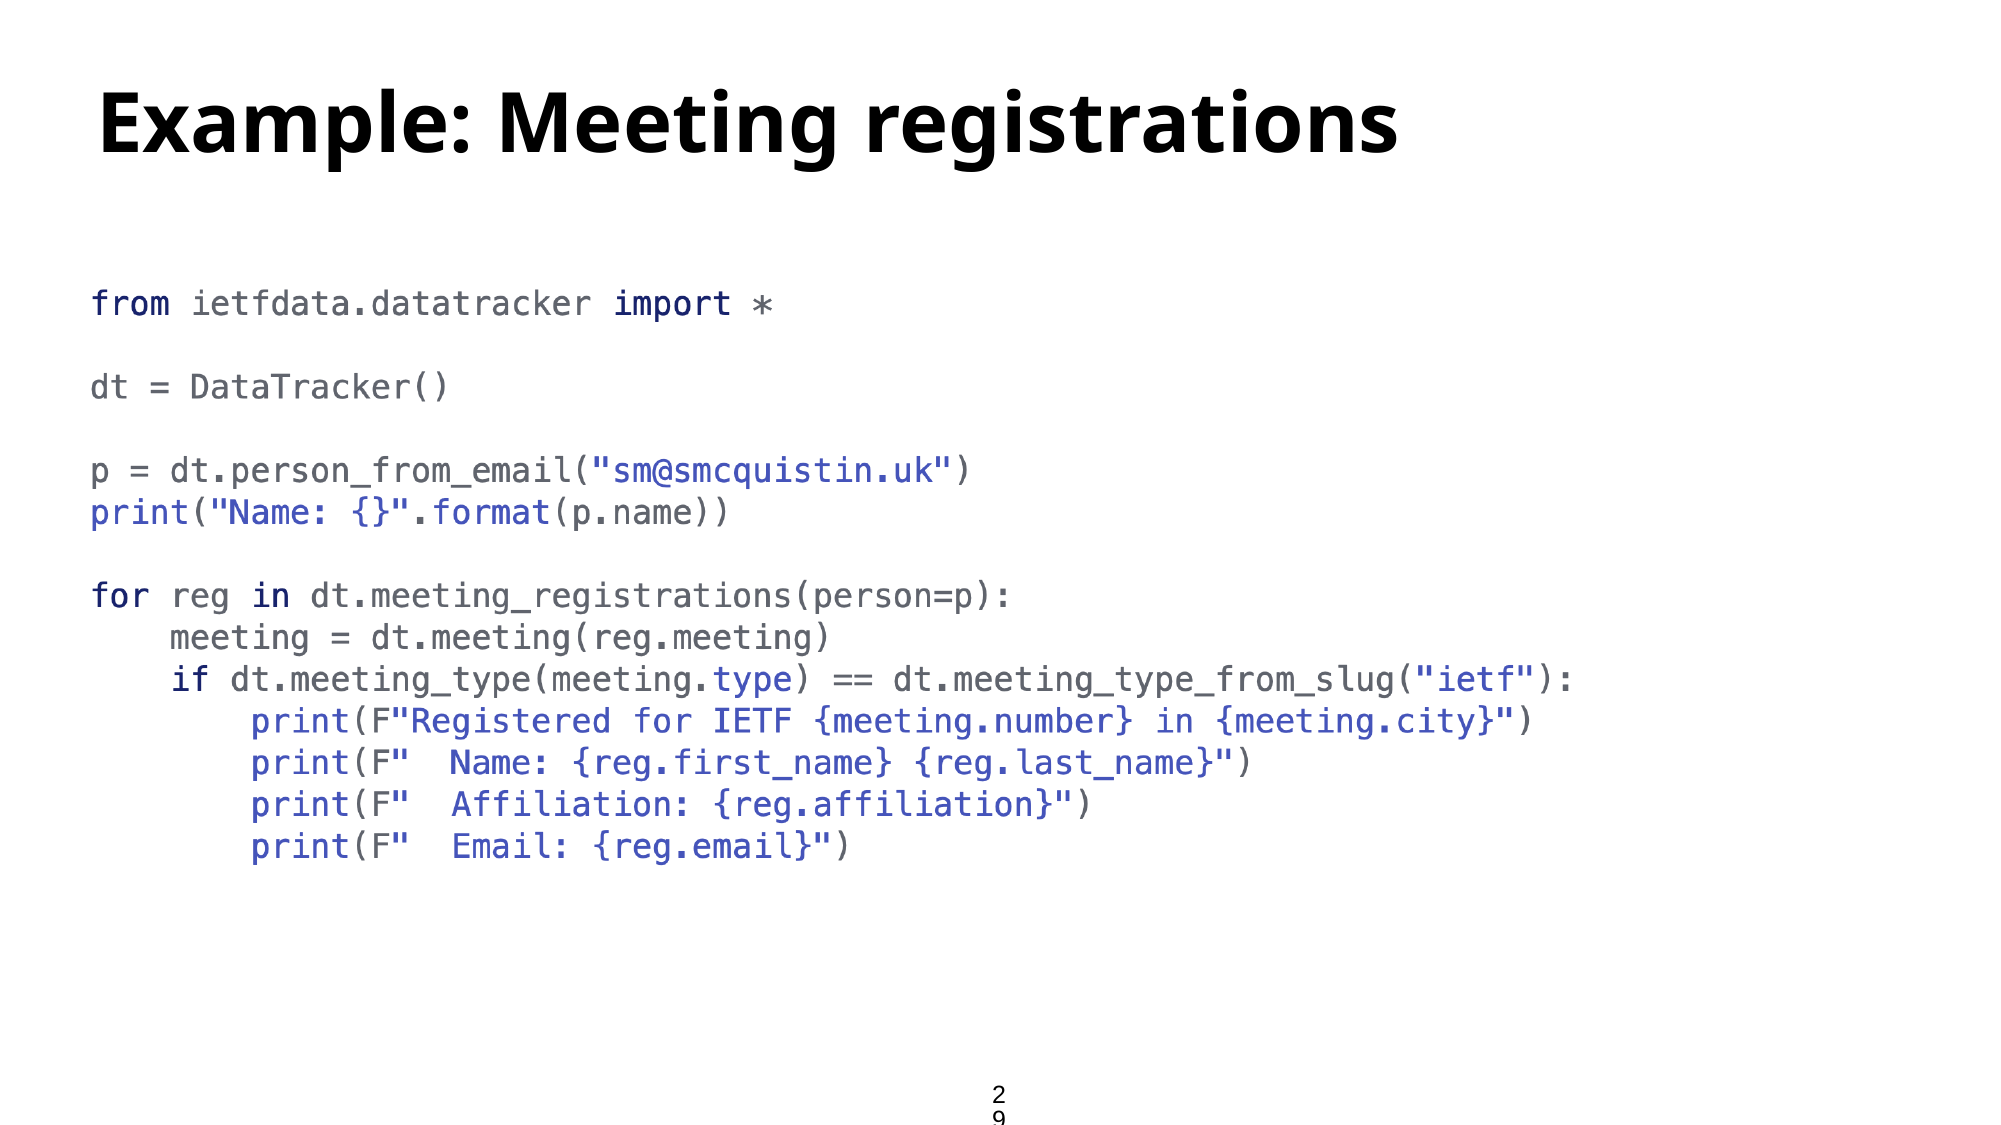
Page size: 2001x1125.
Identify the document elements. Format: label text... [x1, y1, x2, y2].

slide_number 29 [979, 1066, 1019, 1122]
title Example: Meeting registrations [84, 57, 1949, 308]
picture [86, 280, 1608, 882]
